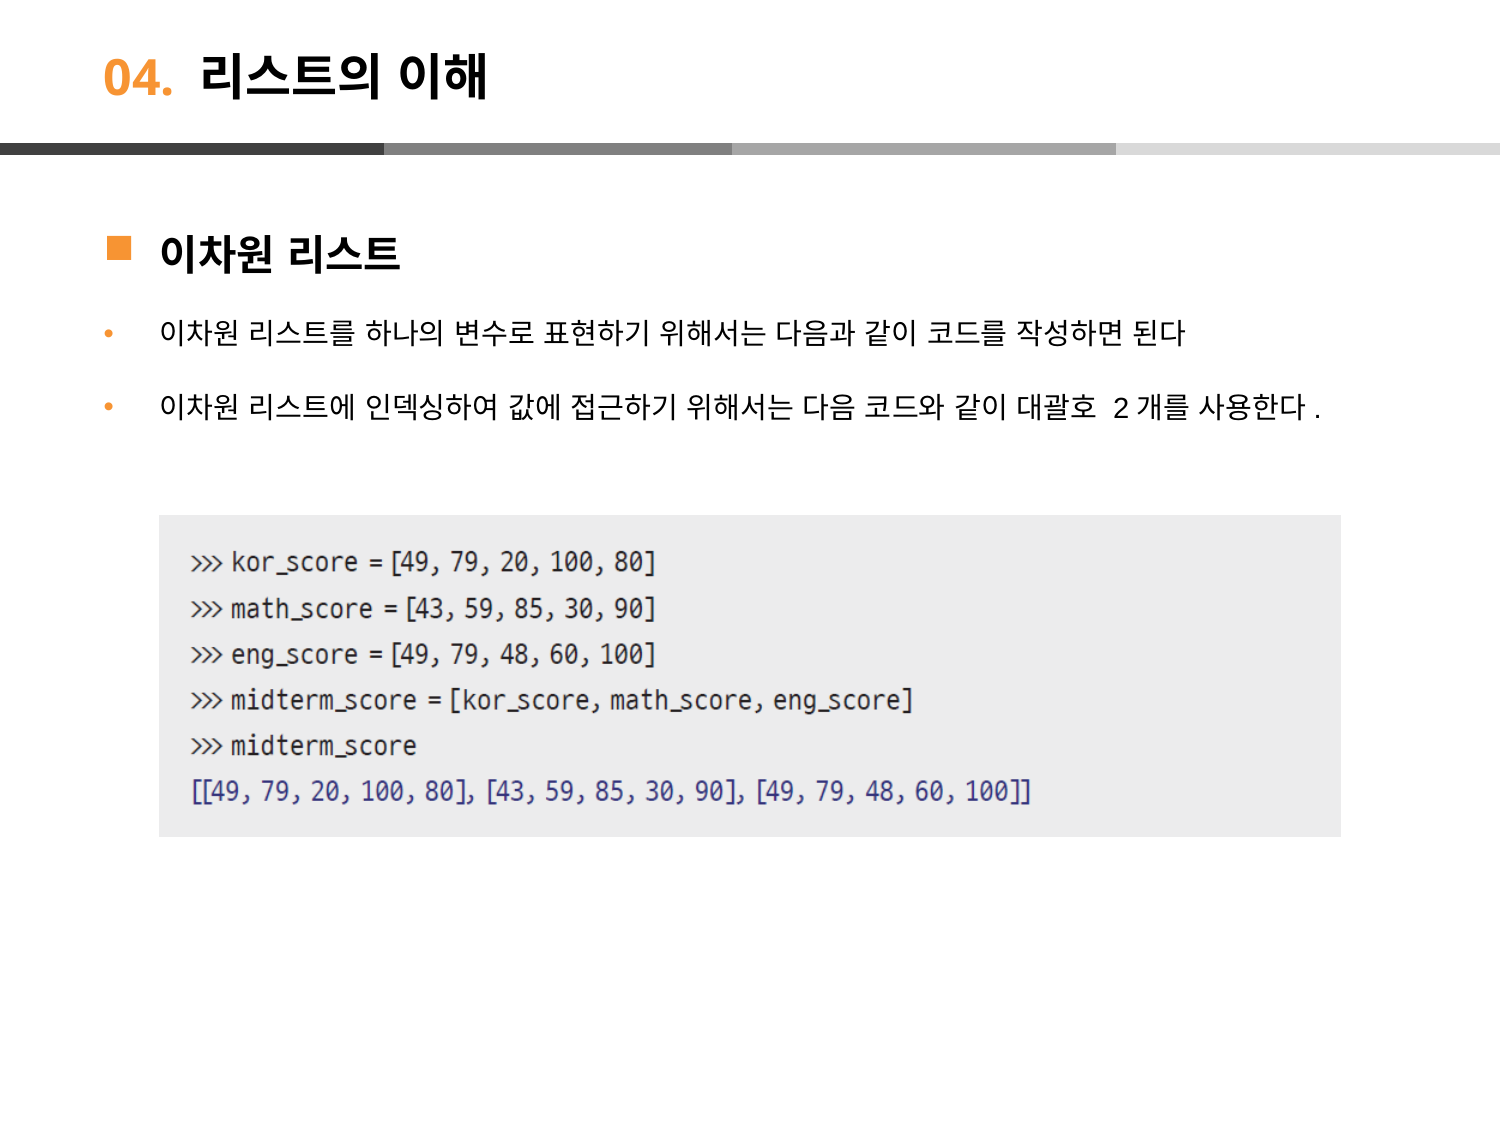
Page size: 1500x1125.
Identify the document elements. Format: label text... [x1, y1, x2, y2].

list 이차원 리스트 [88, 196, 1436, 291]
text_box 이차원 리스트를 하나의 변수로 표현하기 위해서는 다음과 같이 코드를 작성하면 된다 이차원 리스트에 인덱싱하여 값에 접근하기 위해서는 다음 코드와 같이 대괄호 2개를 사용한다. [88, 291, 1365, 480]
picture [159, 514, 1341, 837]
title 04. 리스트의 이해 [88, 30, 1211, 121]
